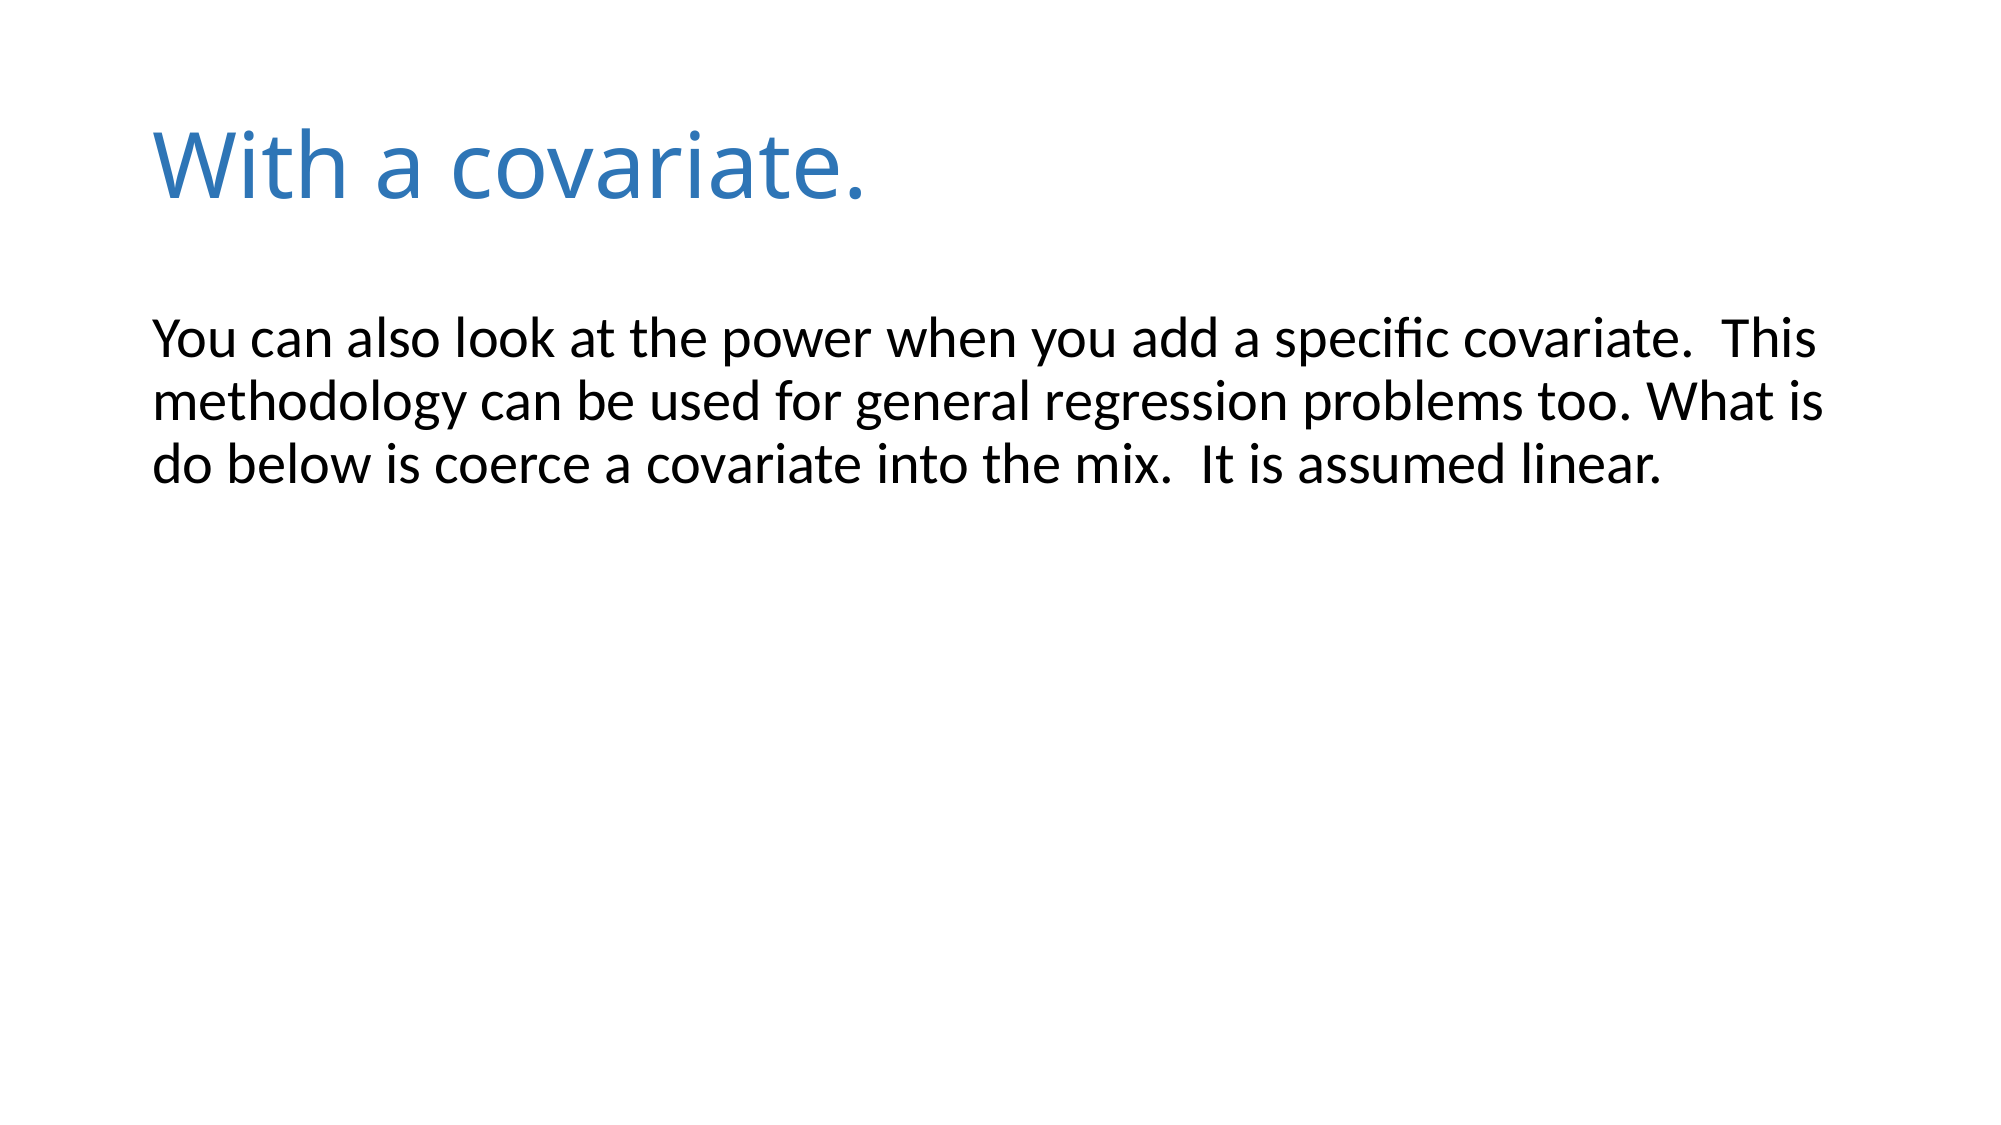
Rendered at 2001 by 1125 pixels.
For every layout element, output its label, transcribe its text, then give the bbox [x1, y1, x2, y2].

list You can also look at the power when you add a specific covariate. This methodology can be used for general regression problems too. What is do below is coerce a covariate into the mix. It is assumed linear. [137, 299, 1863, 1014]
title With a covariate. [137, 59, 1863, 278]
